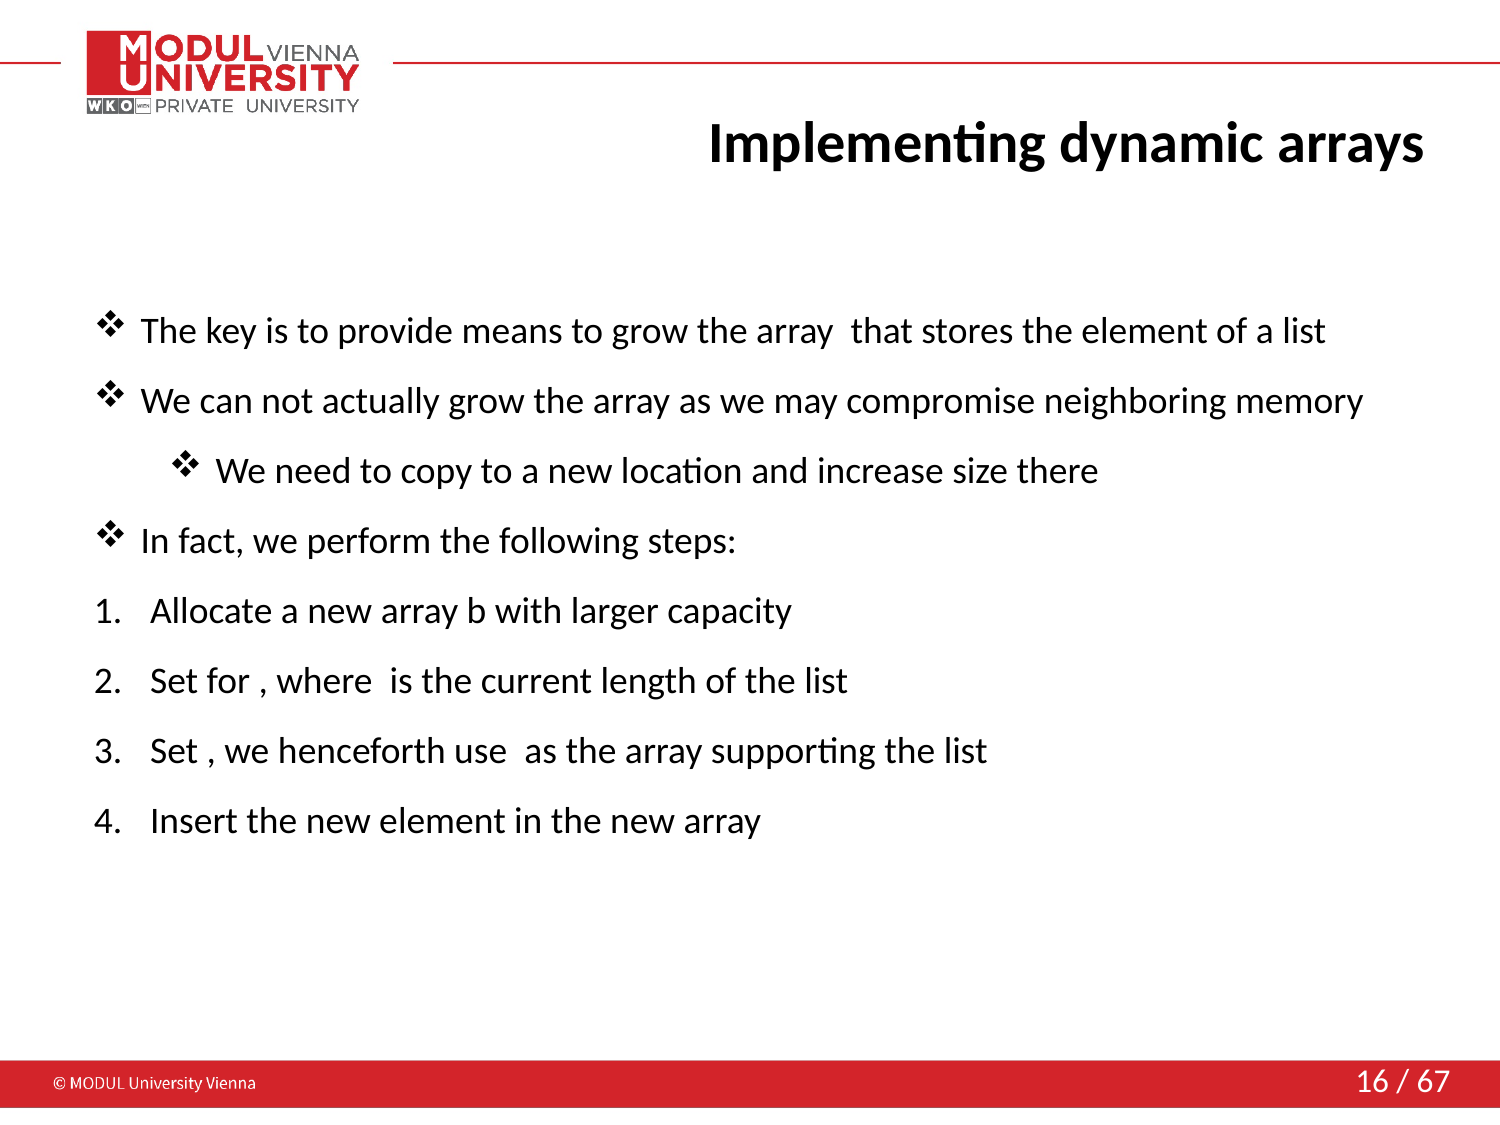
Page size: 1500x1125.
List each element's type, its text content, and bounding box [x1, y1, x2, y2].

title Implementing dynamic arrays [75, 44, 1425, 233]
picture [0, 0, 1500, 1125]
